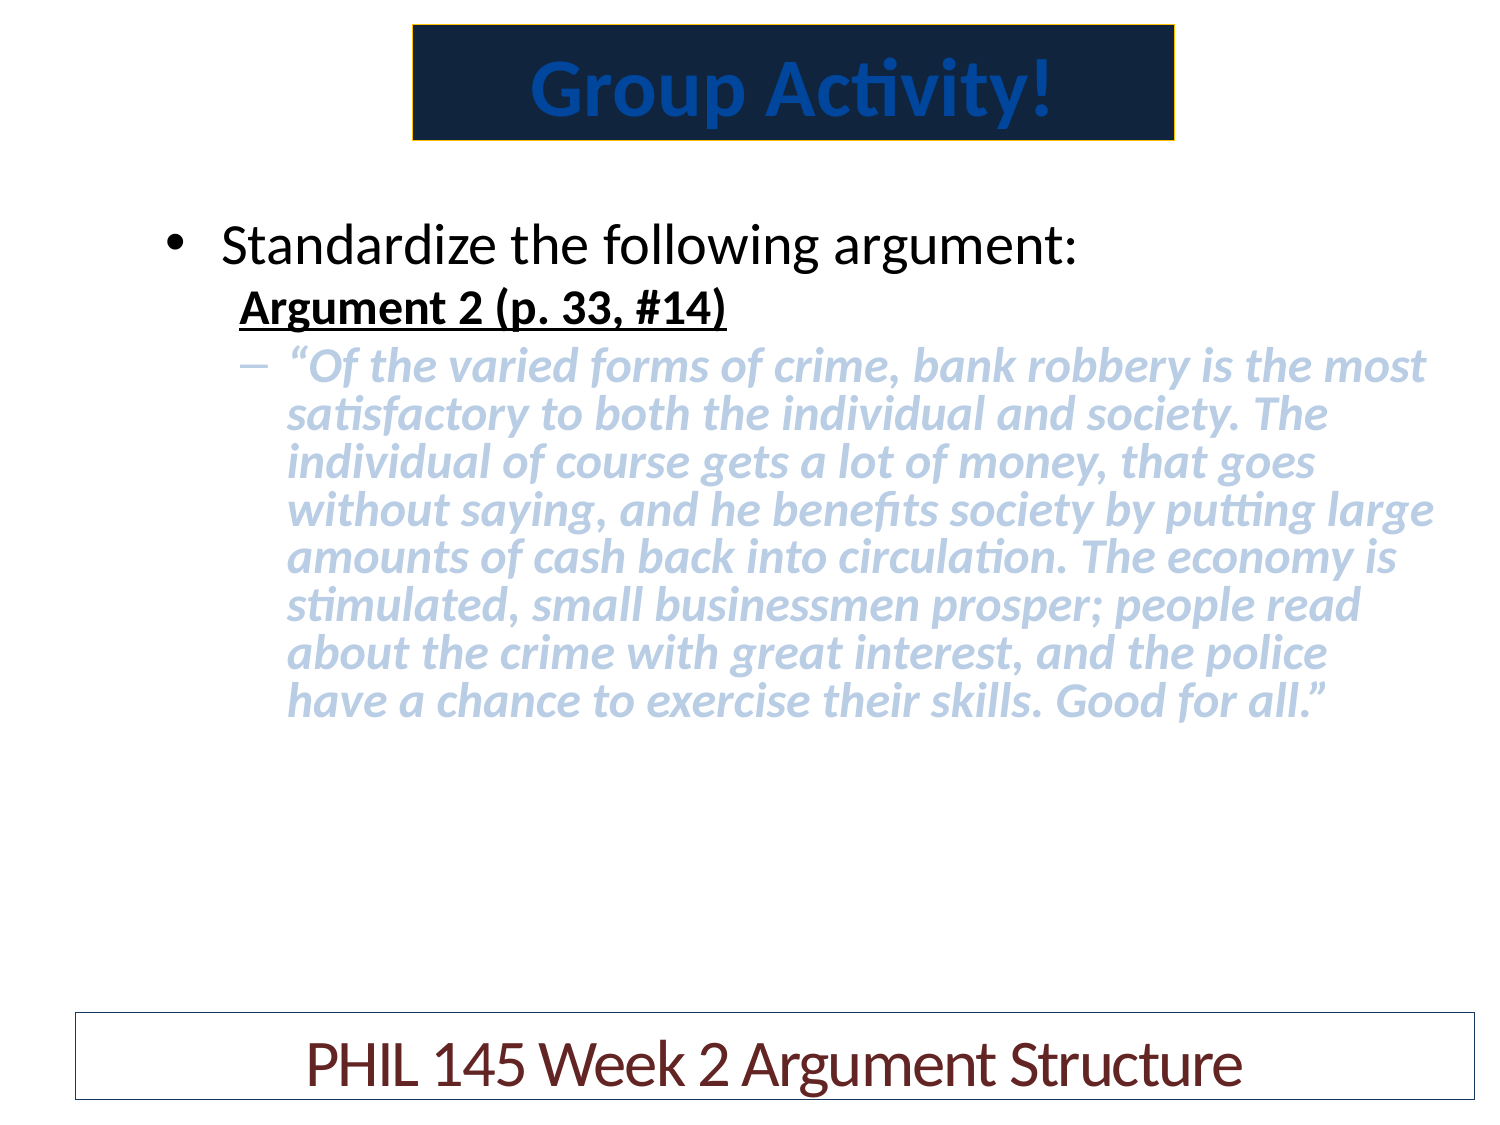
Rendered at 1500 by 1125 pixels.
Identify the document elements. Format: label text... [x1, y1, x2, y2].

title Group Activity! [412, 24, 1175, 141]
text_box PHIL 145 Week 2 Argument Structure [75, 1012, 1475, 1100]
list Standardize the following argument: Argument 2 (p. 33, #14) “Of the varied forms of crime, bank robbery is the most satisfactory to both the individual and society. The individual of course gets a lot of money, that goes without saying, and he benefits society by putting large amounts of cash back into circulation. The economy is stimulated, small businessmen prosper; people read about the crime with great interest, and the police have a chance to exercise their skills. Good for all.” [150, 212, 1450, 963]
